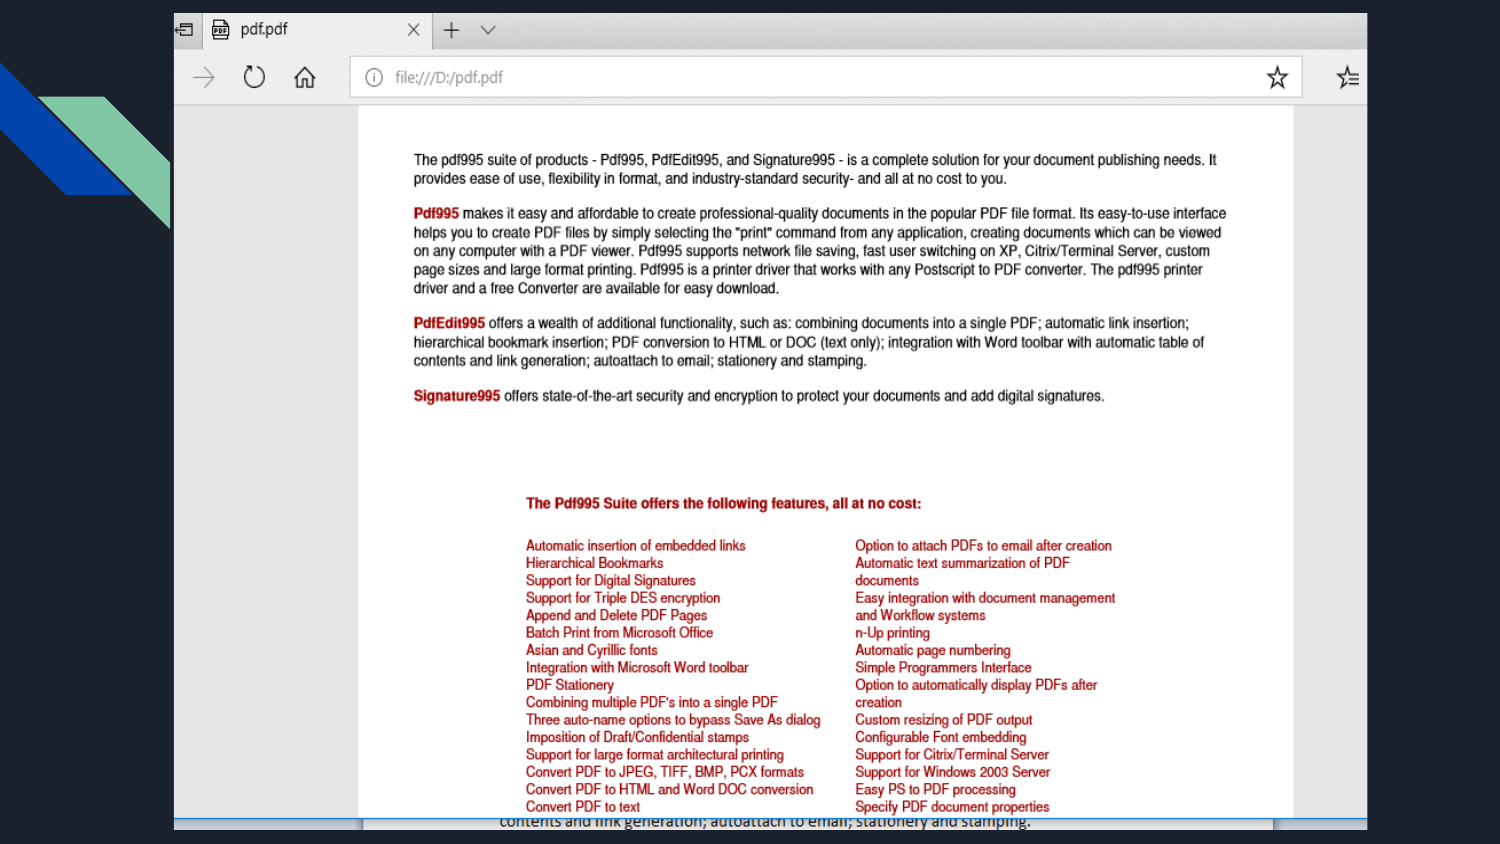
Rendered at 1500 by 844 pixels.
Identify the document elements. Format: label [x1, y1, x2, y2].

picture [173, 13, 1368, 831]
